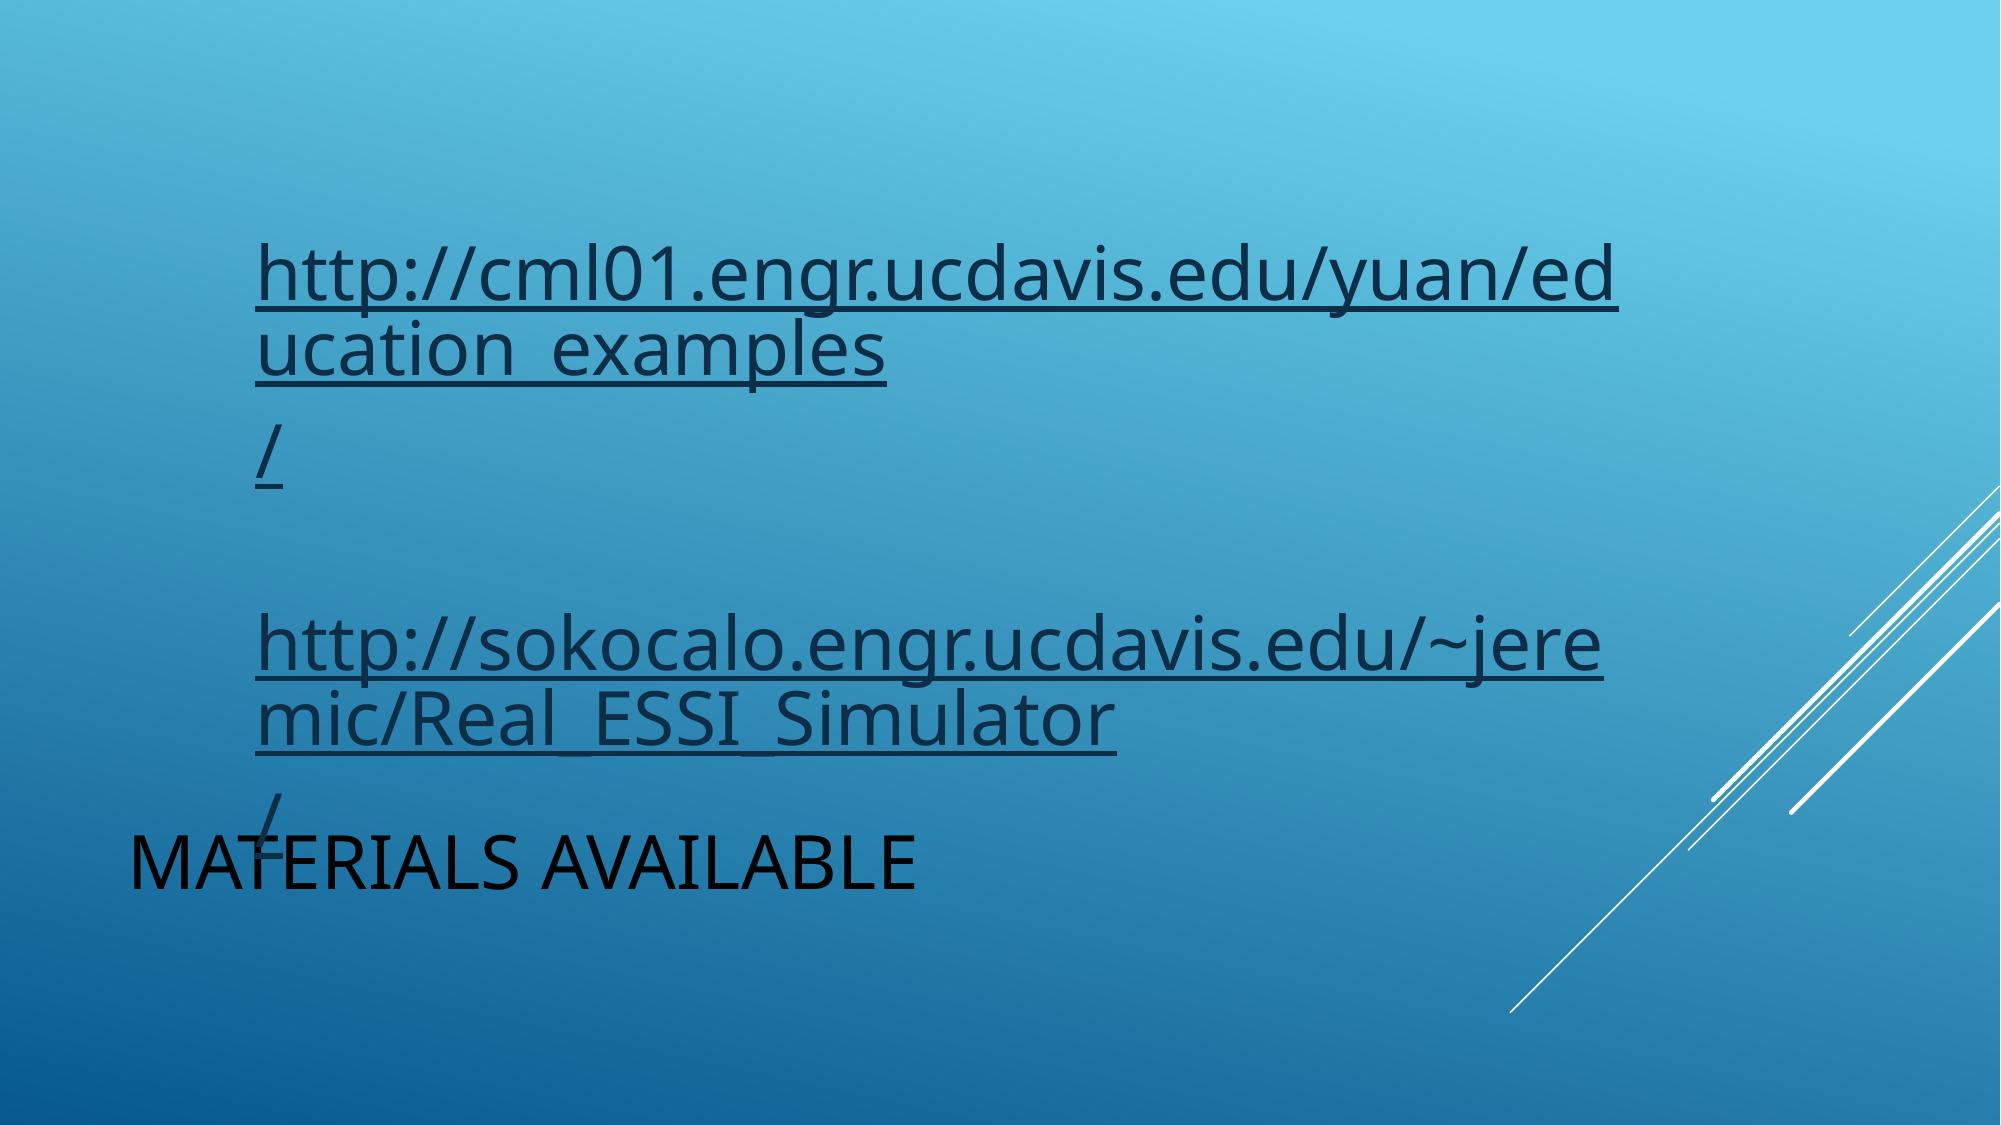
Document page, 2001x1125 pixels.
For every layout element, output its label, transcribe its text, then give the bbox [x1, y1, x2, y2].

title Materials available [112, 736, 1513, 984]
text_box http://cml01.engr.ucdavis.edu/yuan/education_examples/ http://sokocalo.engr.ucdavis.edu/~jeremic/Real_ESSI_Simulator/ [240, 218, 1664, 823]
